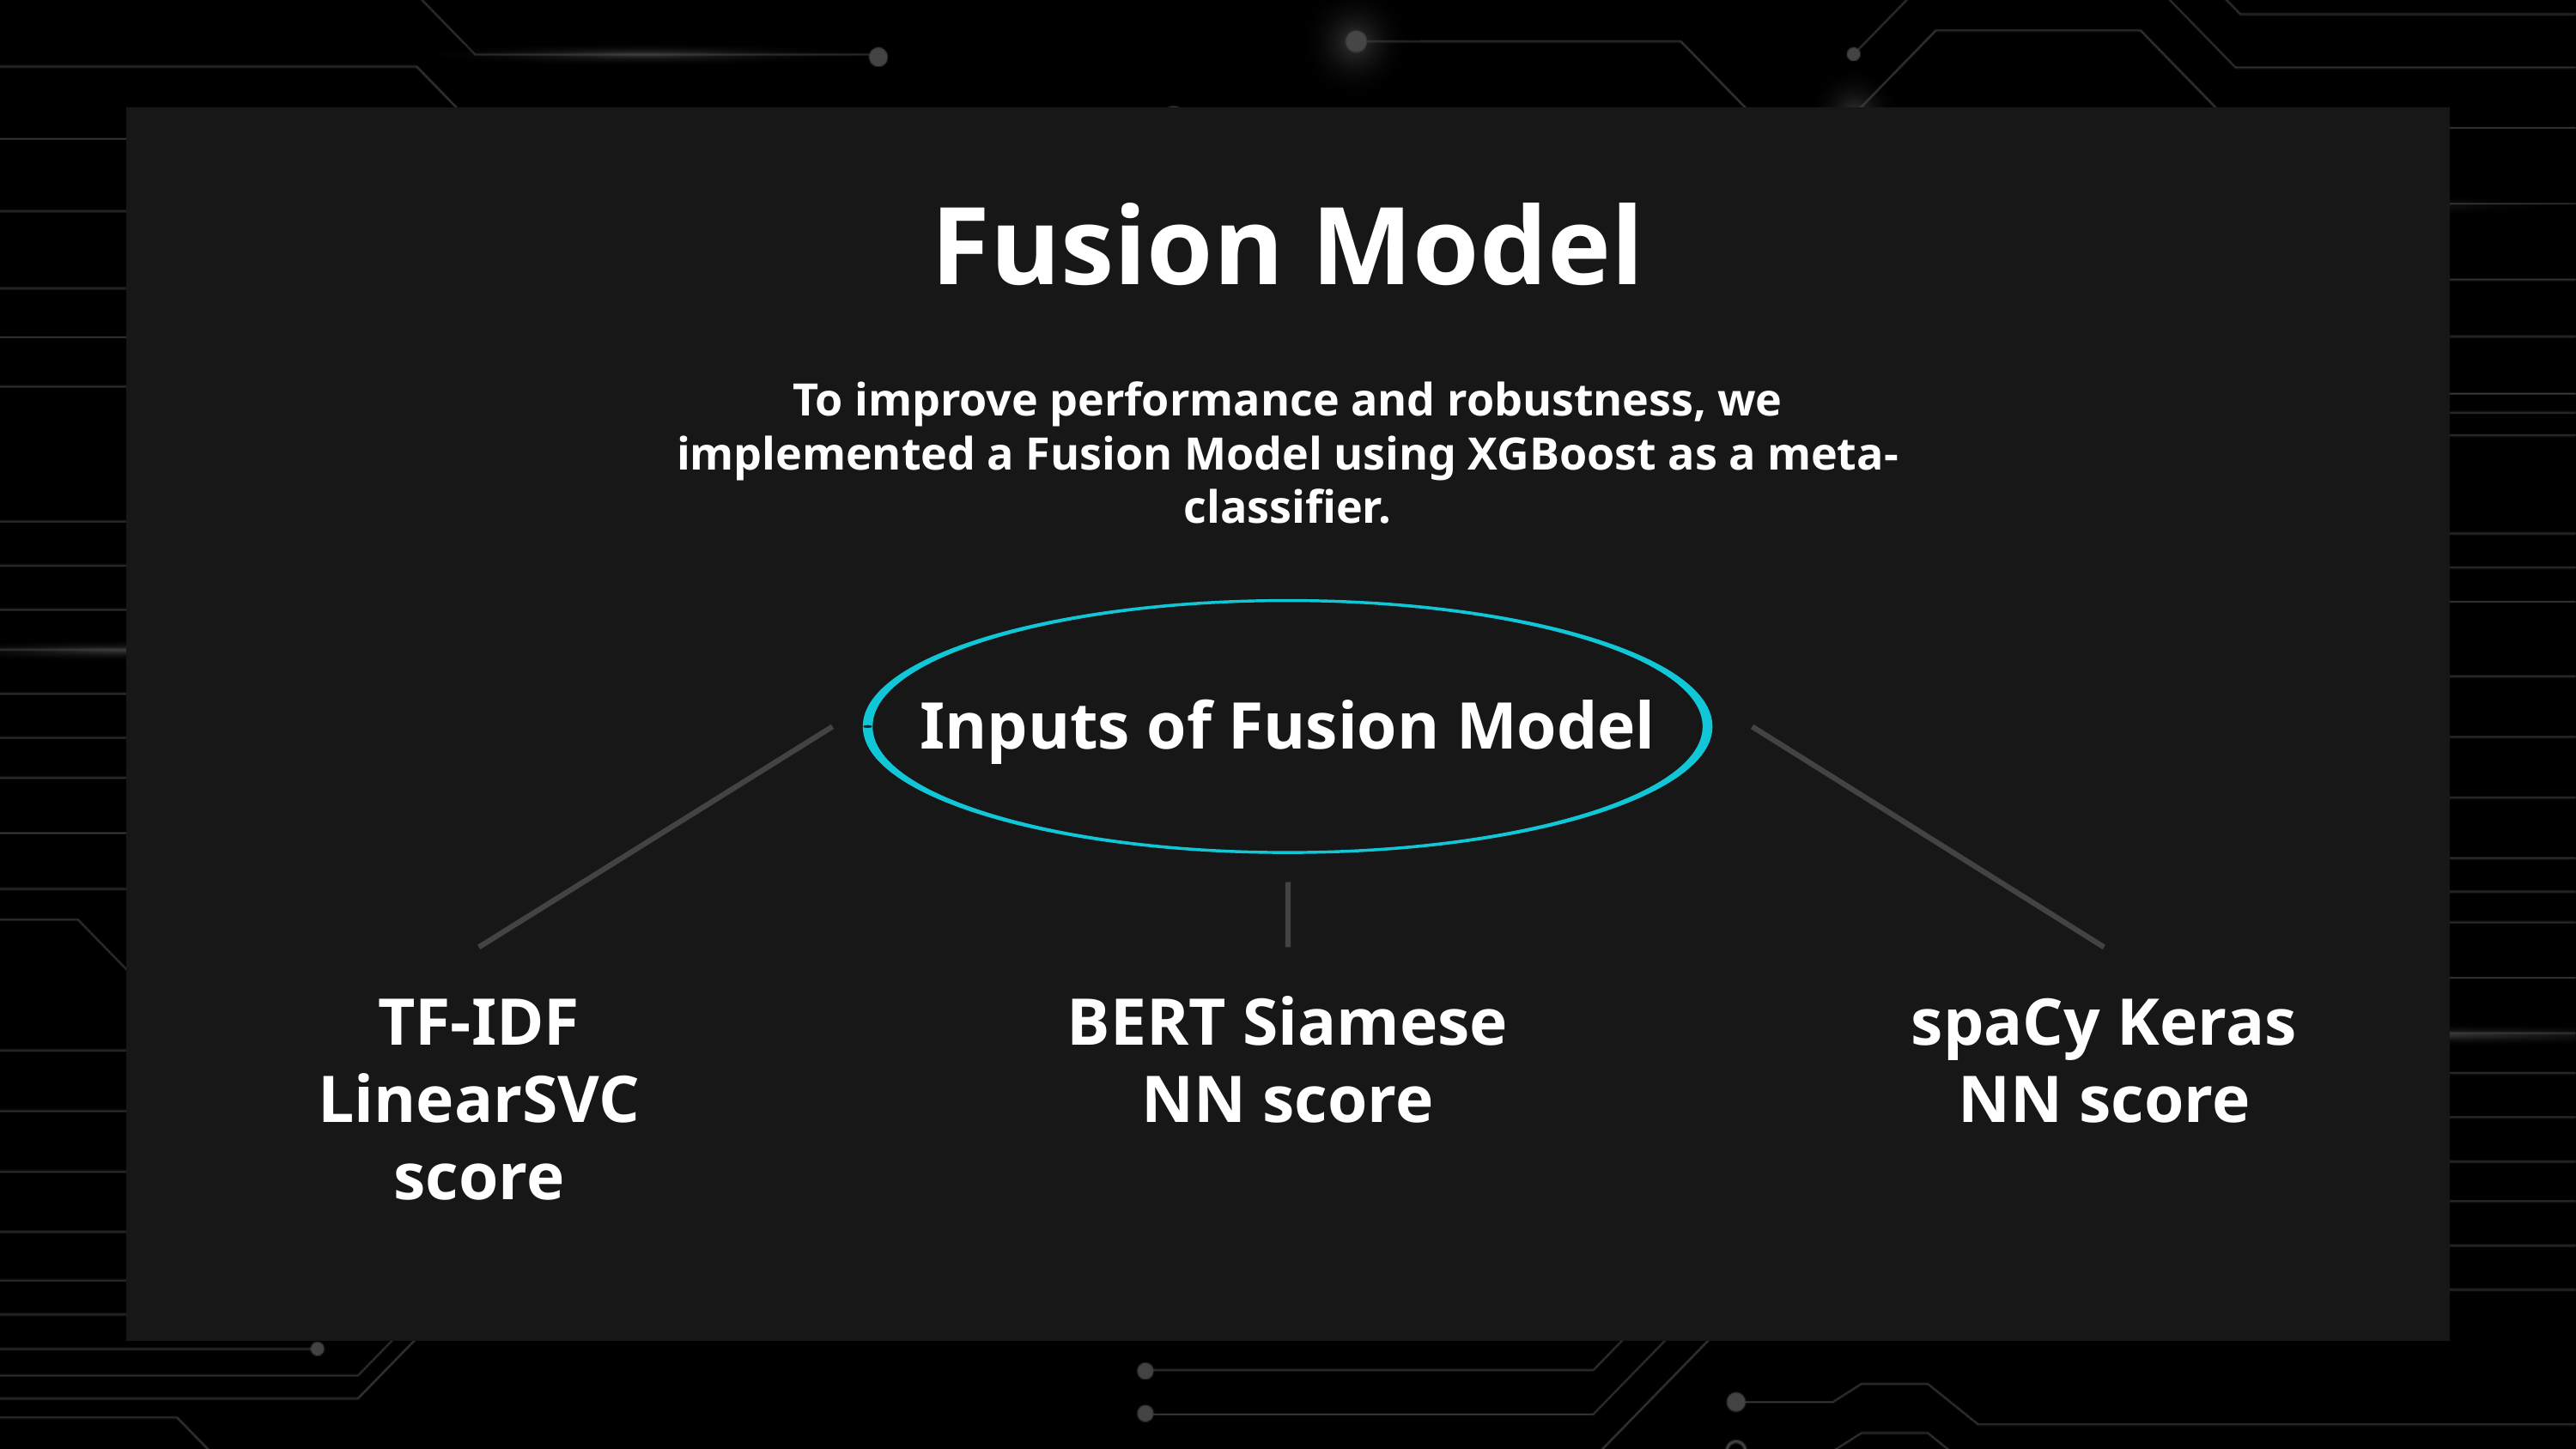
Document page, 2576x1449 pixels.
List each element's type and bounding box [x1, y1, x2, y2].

text_box [125, 106, 2451, 1342]
text_box [0, 0, 2576, 1449]
text_box [862, 598, 1713, 855]
